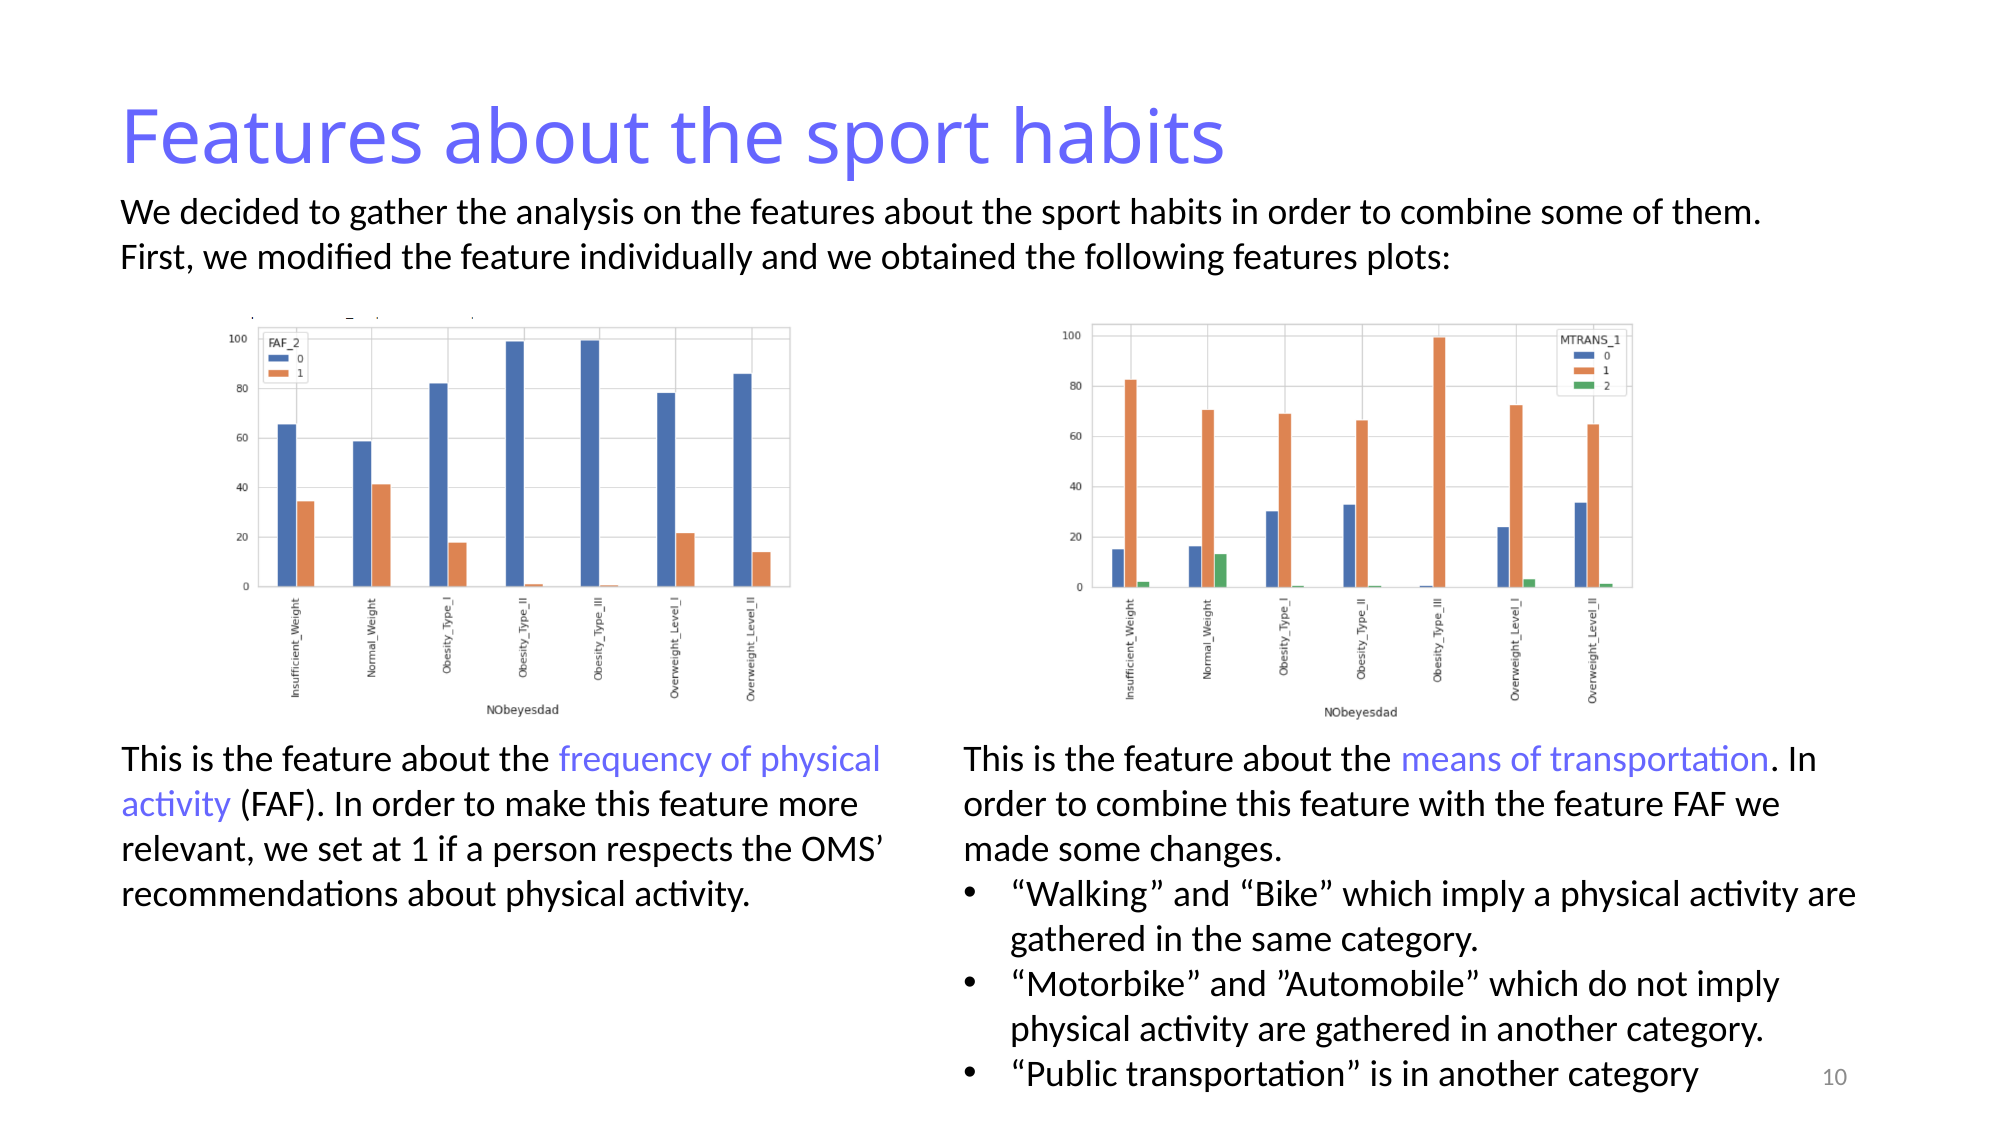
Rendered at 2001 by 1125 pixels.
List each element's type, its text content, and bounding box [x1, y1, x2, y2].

text_box This is the feature about the frequency of physical activity (FAF). In order to make this feature more relevant, we set at 1 if a person respects the OMS’ recommendations about physical activity. [106, 726, 901, 922]
text_box We decided to gather the analysis on the features about the sport habits in order to combine some of them. First, we modified the feature individually and we obtained the following features plots: [105, 179, 1851, 284]
picture [224, 317, 802, 727]
picture [1060, 317, 1638, 723]
text_box This is the feature about the means of transportation. In order to combine this feature with the feature FAF we made some changes. “Walking” and “Bike” which imply a physical activity are gathered in the same category. “Motorbike” and ”Automobile” which do not imply physical activity are gathered in another category. “Public transportation” is in another category [948, 726, 1875, 1102]
text_box Features about the sport habits [105, 81, 1402, 179]
slide_number 10 [1637, 1042, 1863, 1108]
